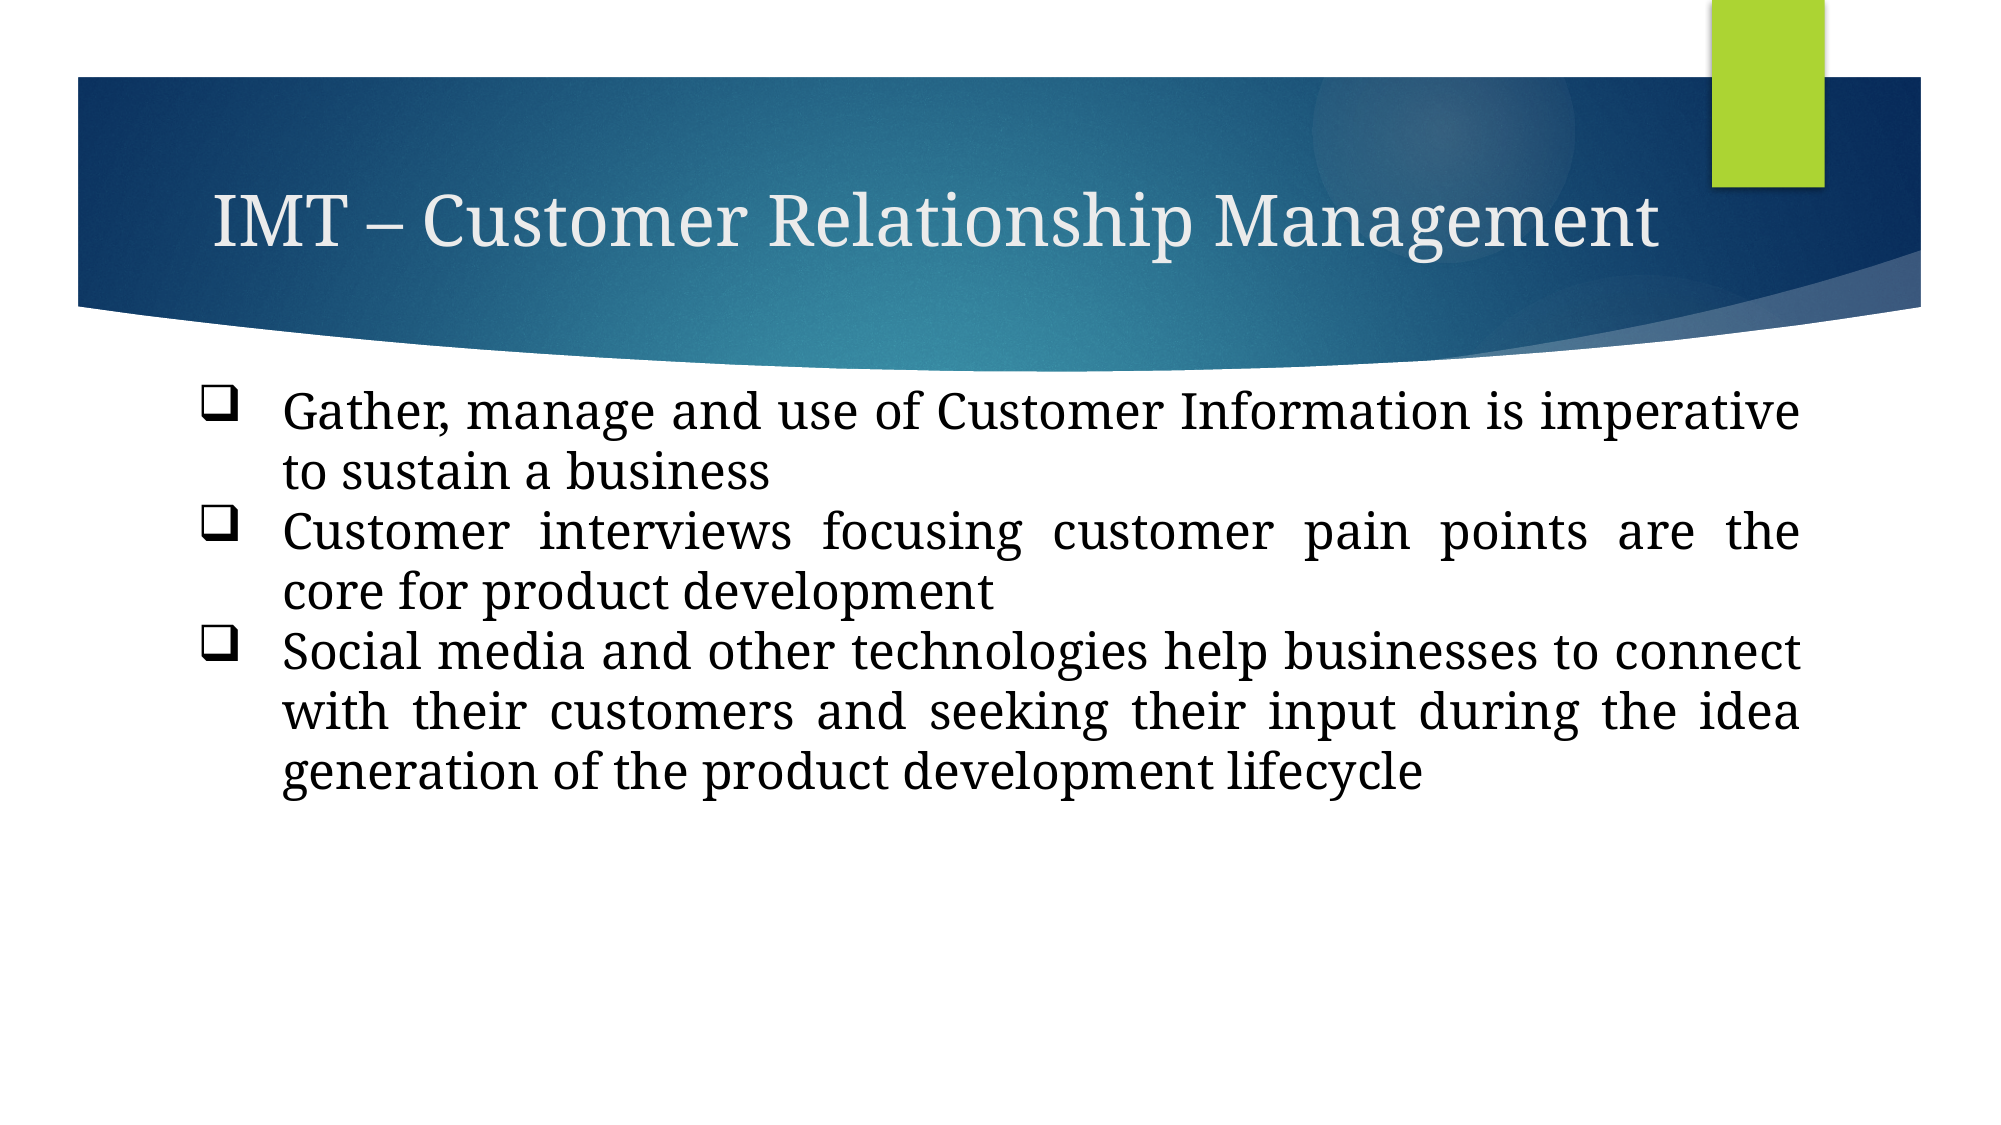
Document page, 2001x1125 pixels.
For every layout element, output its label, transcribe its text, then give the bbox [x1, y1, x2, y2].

title IMT – Customer Relationship Management [189, 159, 1685, 276]
text_box Gather, manage and use of Customer Information is imperative to sustain a business Customer interviews focusing customer pain points are the core for product development Social media and other technologies help businesses to connect with their customers and seeking their input during the idea generation of the product development lifecycle [183, 372, 1817, 868]
